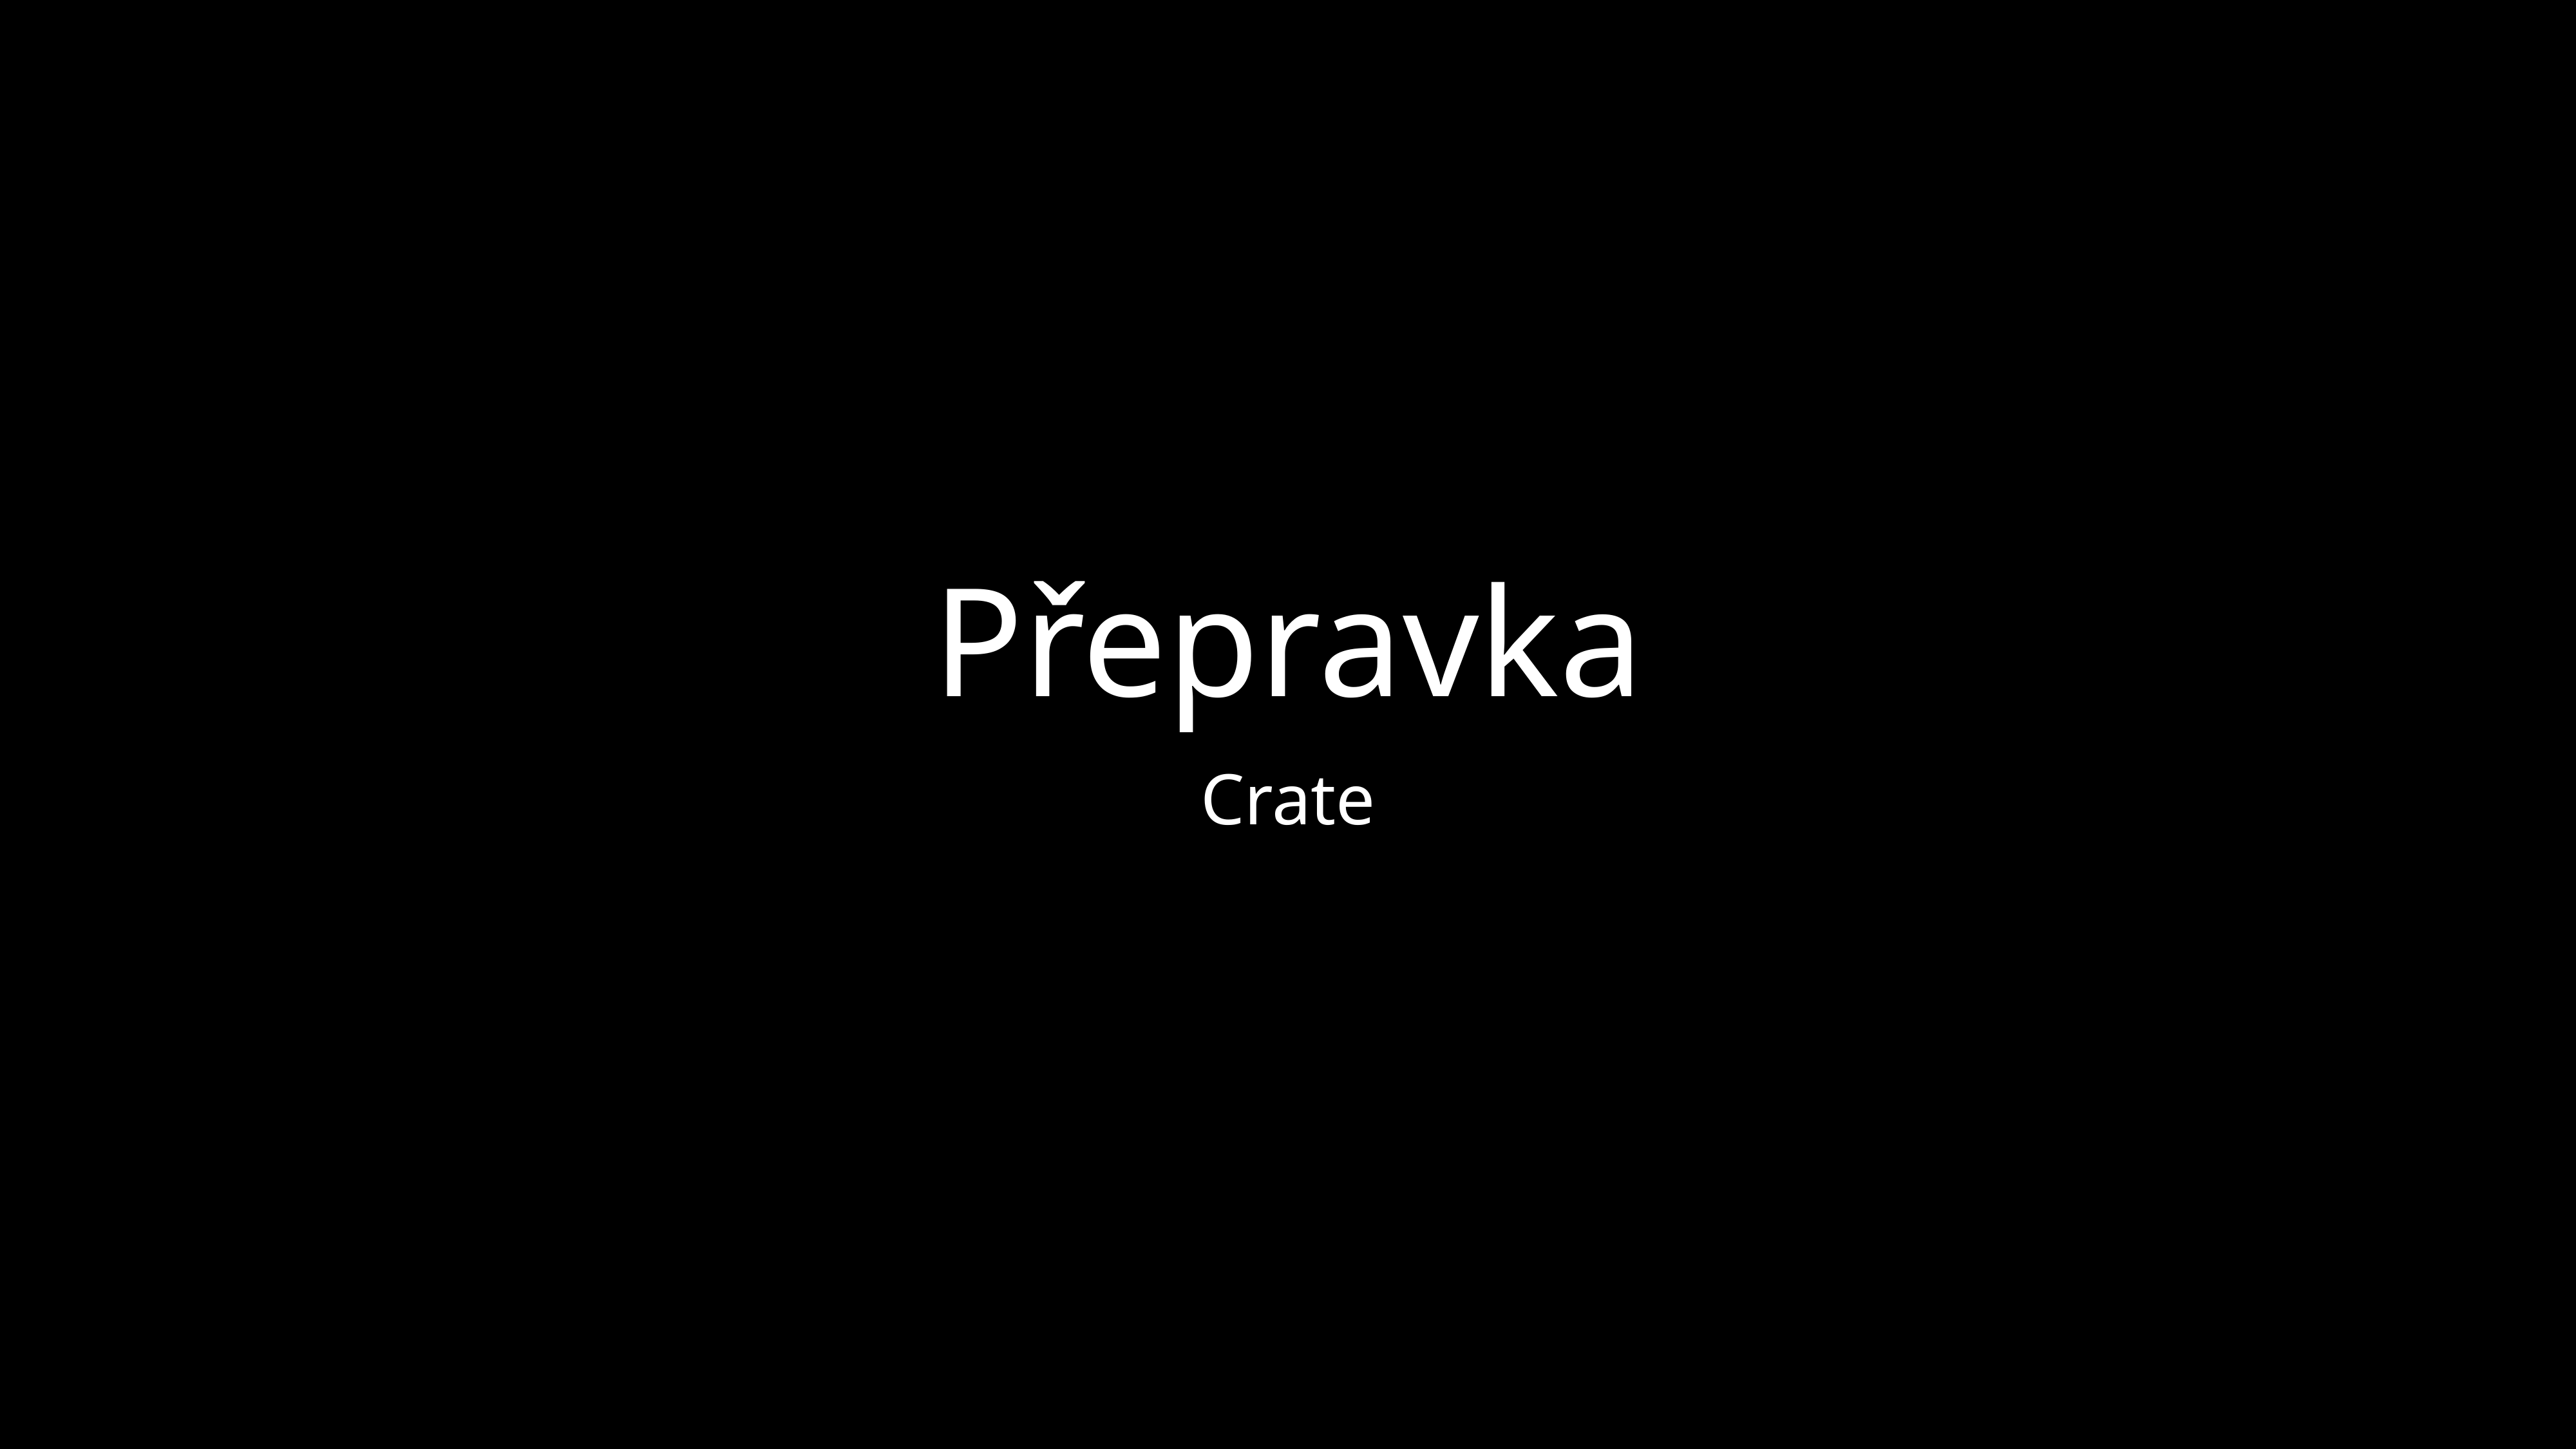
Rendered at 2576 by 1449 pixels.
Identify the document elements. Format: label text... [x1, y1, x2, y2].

title Přepravka [247, 243, 2329, 735]
subtitle Crate [510, 746, 2066, 916]
